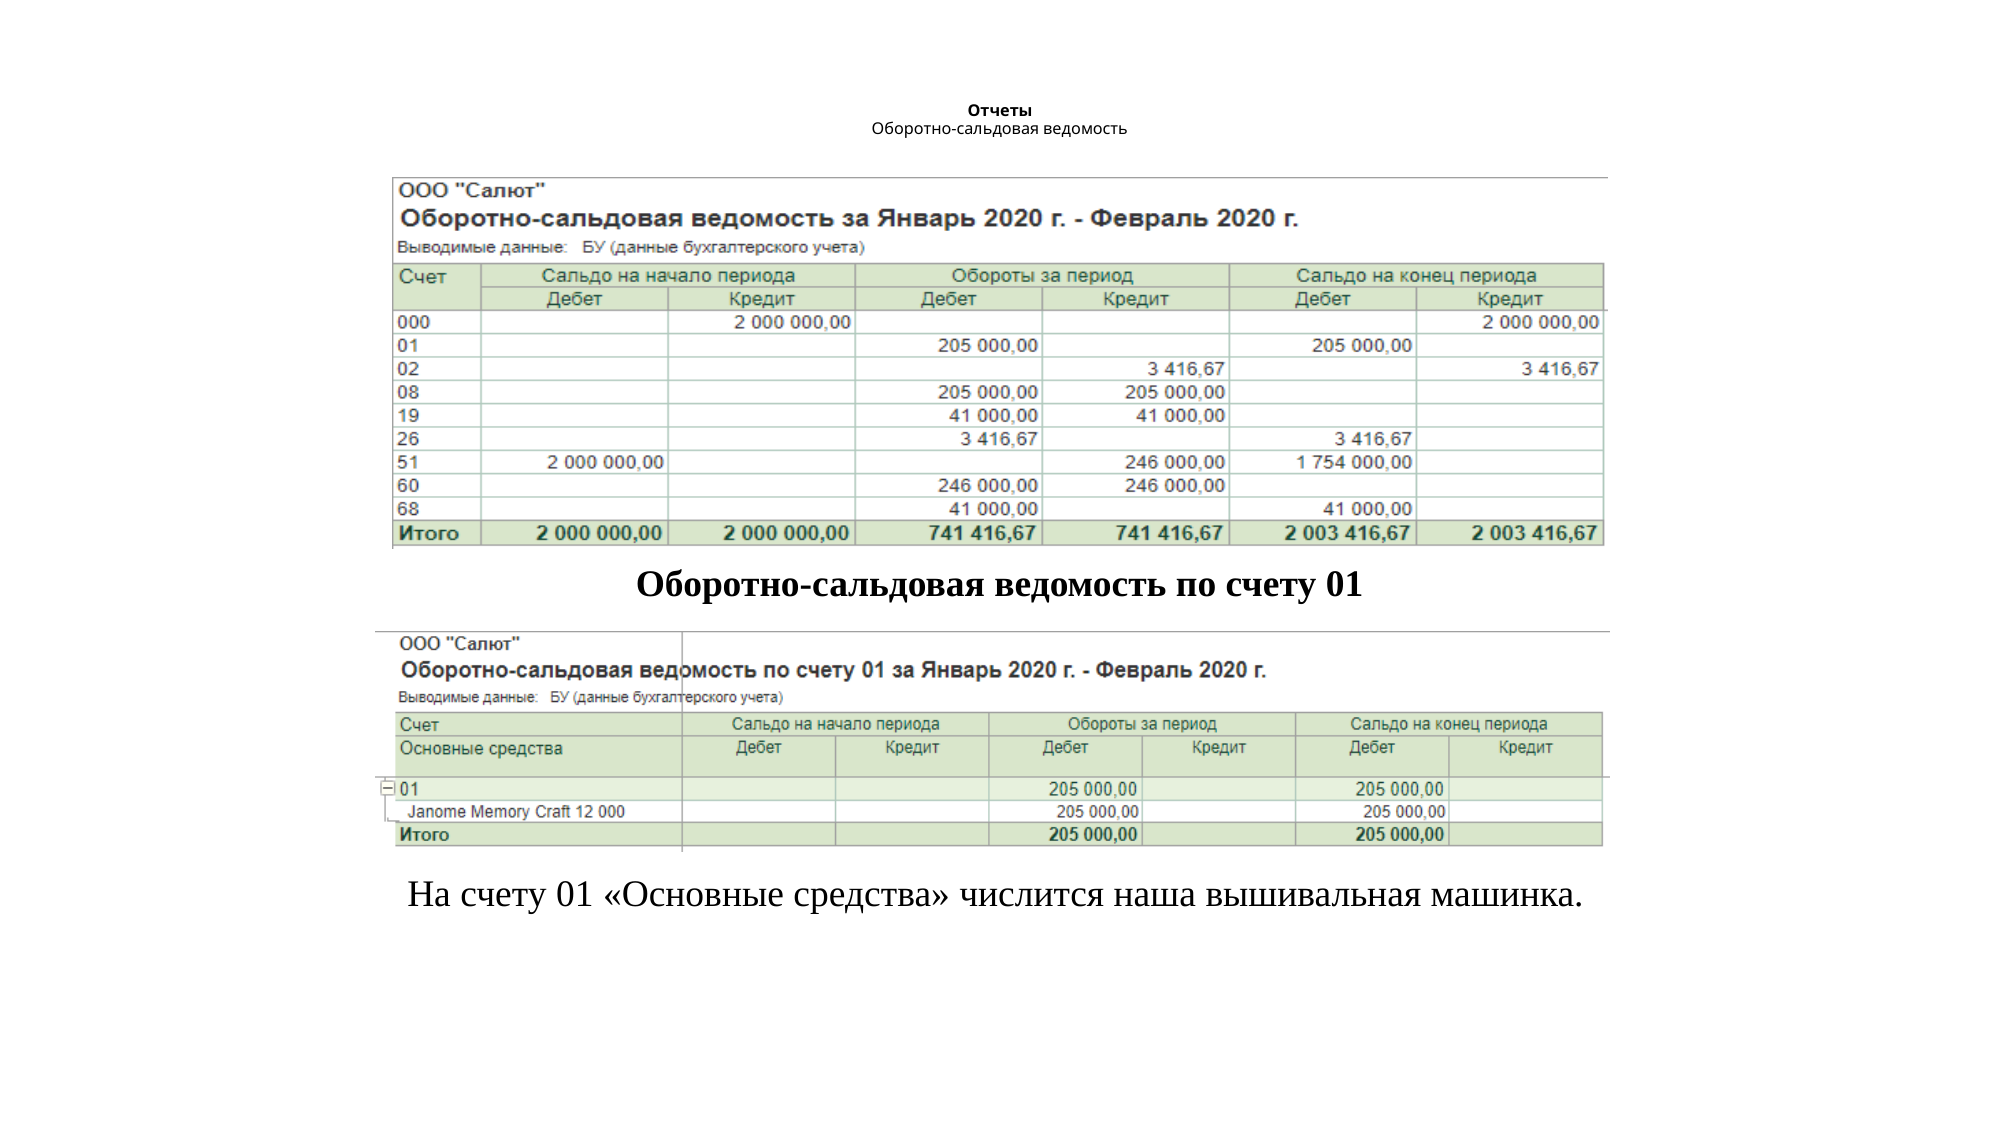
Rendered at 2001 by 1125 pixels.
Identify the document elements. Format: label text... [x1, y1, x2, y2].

title Отчеты Оборотно-сальдовая ведомость [137, 94, 1863, 178]
picture [392, 177, 1608, 549]
picture [375, 631, 1610, 853]
text_box На счету 01 «Основные средства» числится наша вышивальная машинка. [392, 858, 1610, 922]
text_box Оборотно-сальдовая ведомость по счету 01 [621, 549, 1379, 612]
